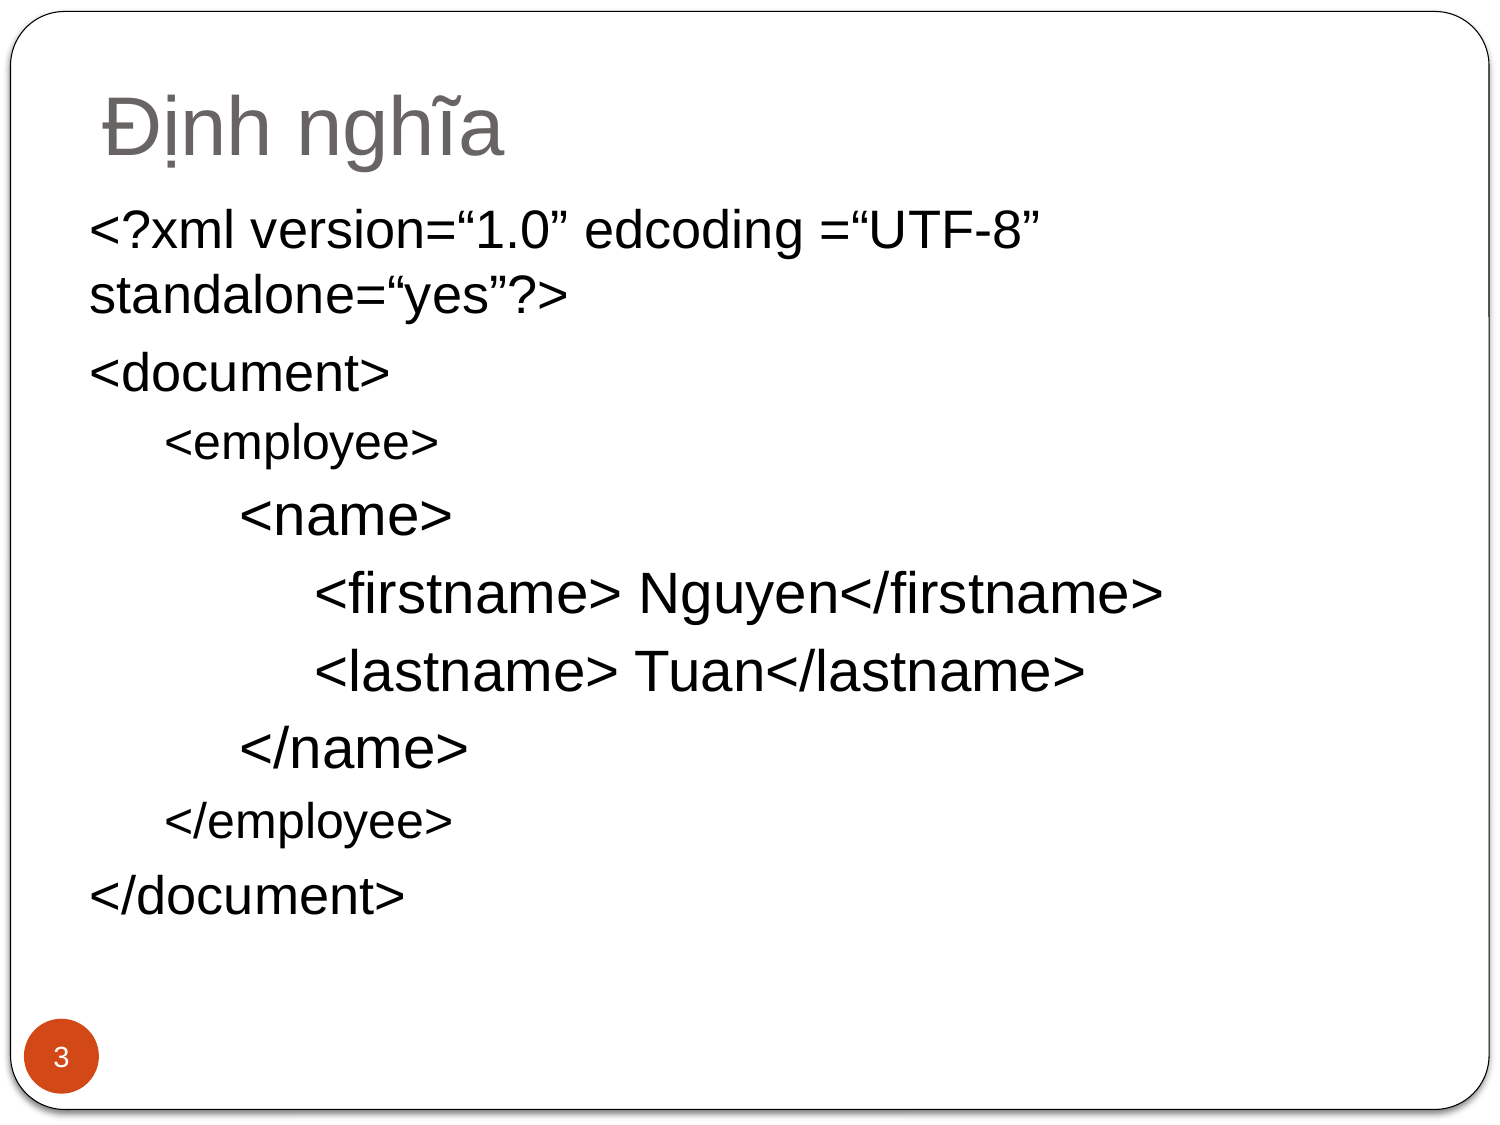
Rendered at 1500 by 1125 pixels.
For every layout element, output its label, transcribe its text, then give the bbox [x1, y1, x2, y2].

slide_number 3 [23, 1018, 99, 1094]
list <?xml version=“1.0” edcoding =“UTF-8” standalone=“yes”?> <document> <employee> <name> <firstname> Nguyen</firstname> <lastname> Tuan</lastname> </name> </employee> </document> [75, 187, 1425, 1049]
title Định nghĩa [87, 0, 1363, 187]
